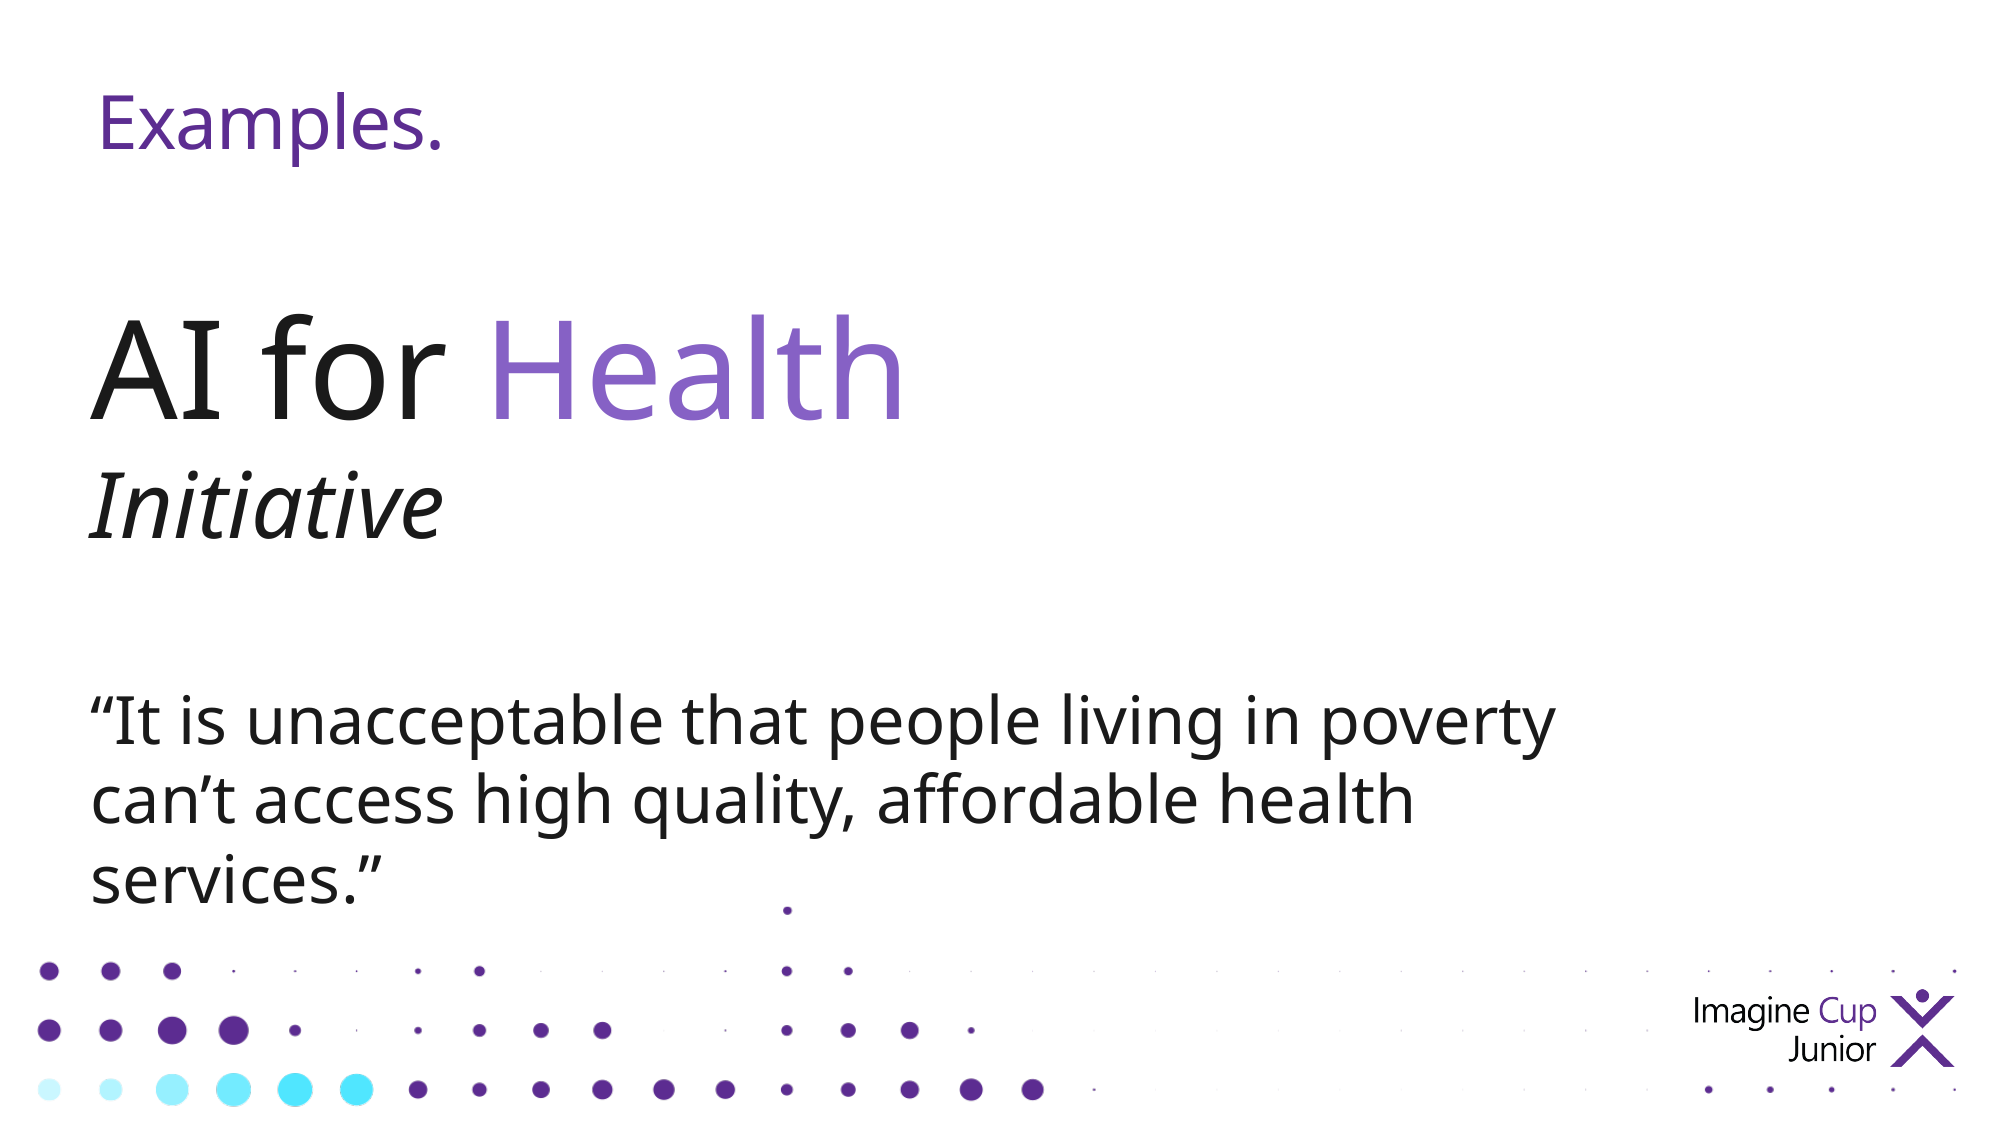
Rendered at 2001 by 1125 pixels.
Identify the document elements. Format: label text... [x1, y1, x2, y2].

picture [31, 858, 2000, 1117]
text_box AI for Health Initiative [76, 274, 1658, 565]
title Examples. [96, 75, 1904, 166]
text_box “It is unacceptable that people living in poverty can’t access high quality, affordable health services.” [76, 590, 1658, 925]
